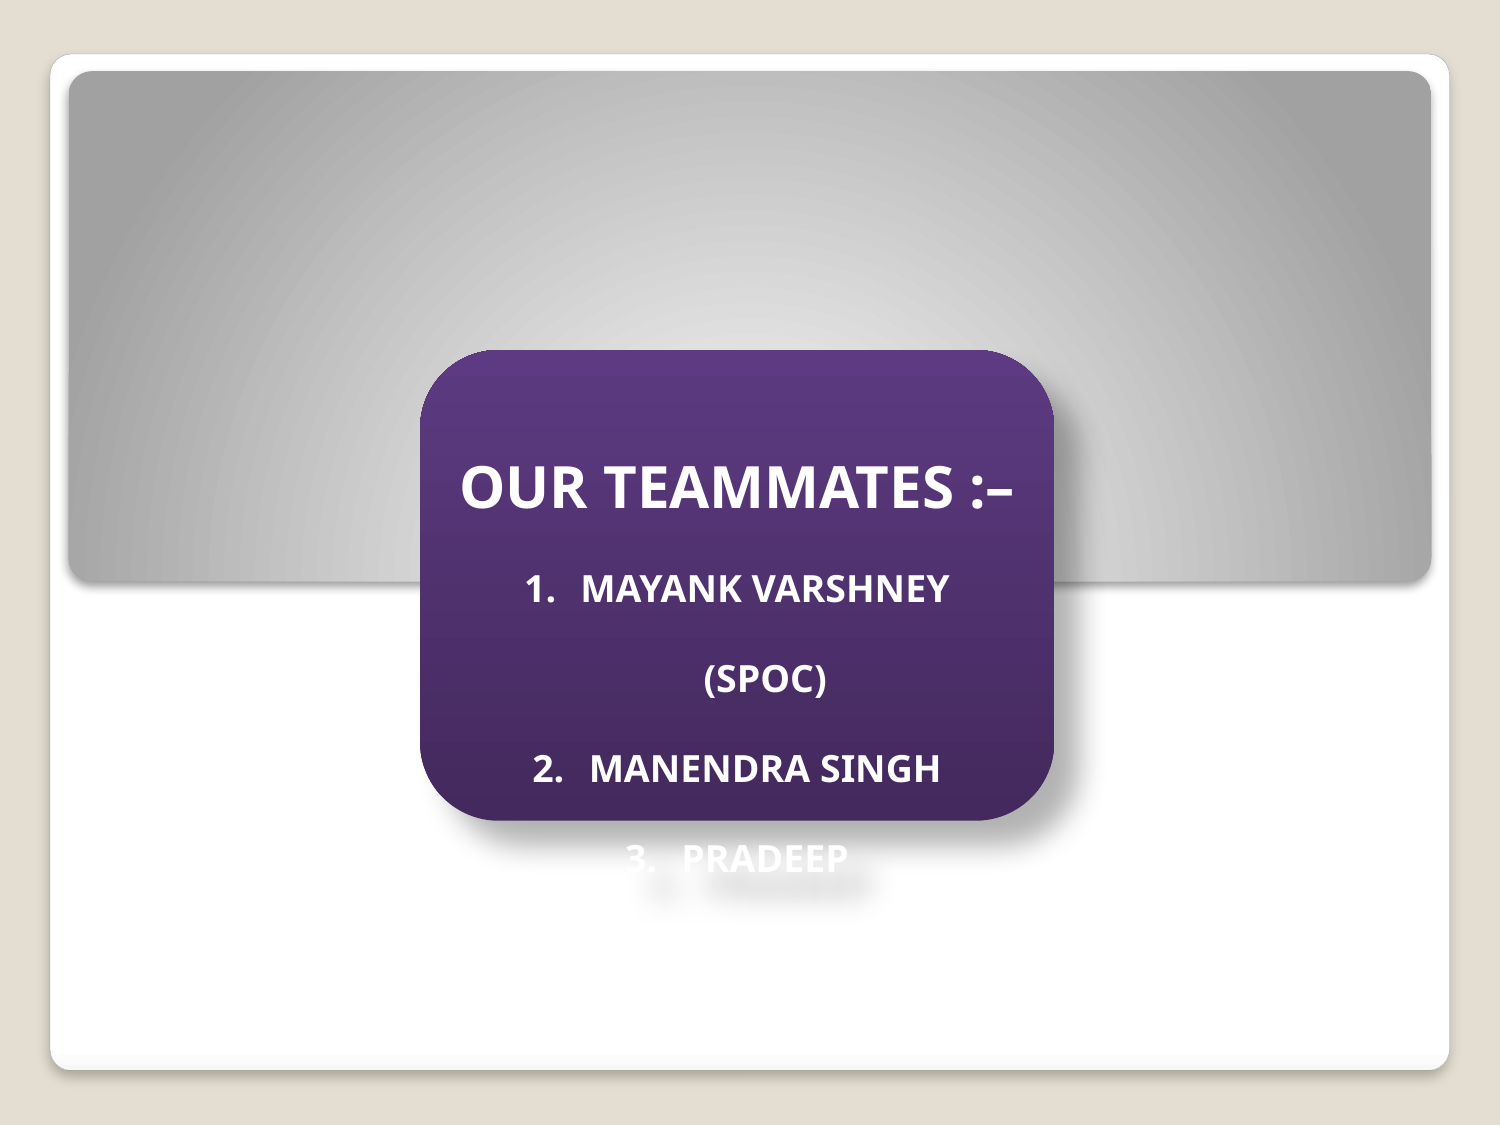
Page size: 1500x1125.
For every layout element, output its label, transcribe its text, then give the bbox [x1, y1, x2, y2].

text_box OUR TEAMMATES :– MAYANK VARSHNEY (SPOC) MANENDRA SINGH PRADEEP [420, 349, 1055, 821]
